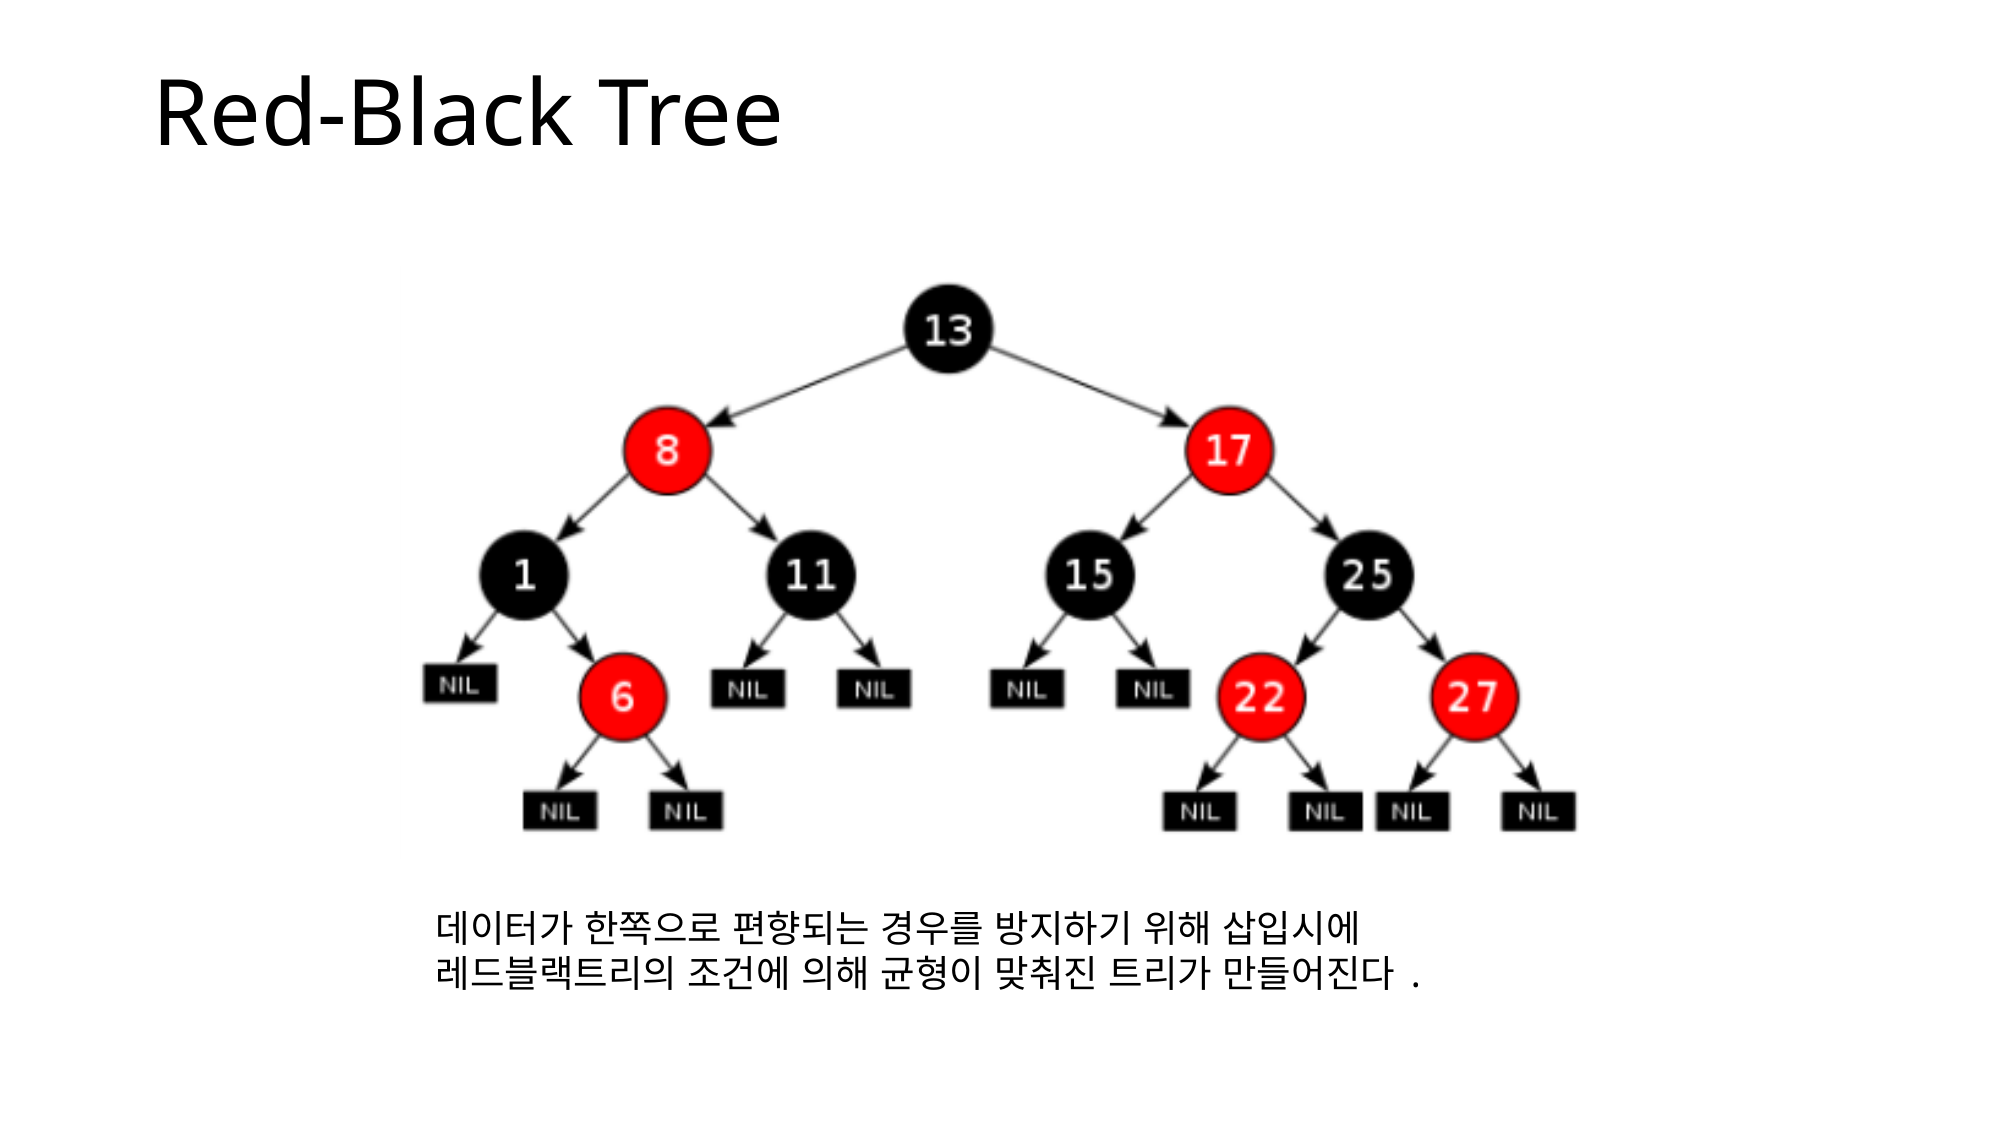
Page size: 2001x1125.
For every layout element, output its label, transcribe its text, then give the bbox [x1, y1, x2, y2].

text_box 데이터가 한쪽으로 편향되는 경우를 방지하기 위해 삽입시에 레드블랙트리의 조건에 의해 균형이 맞춰진 트리가 만들어진다. [420, 897, 1650, 1047]
title Red-Black Tree [137, 7, 1863, 225]
picture [399, 266, 1601, 859]
